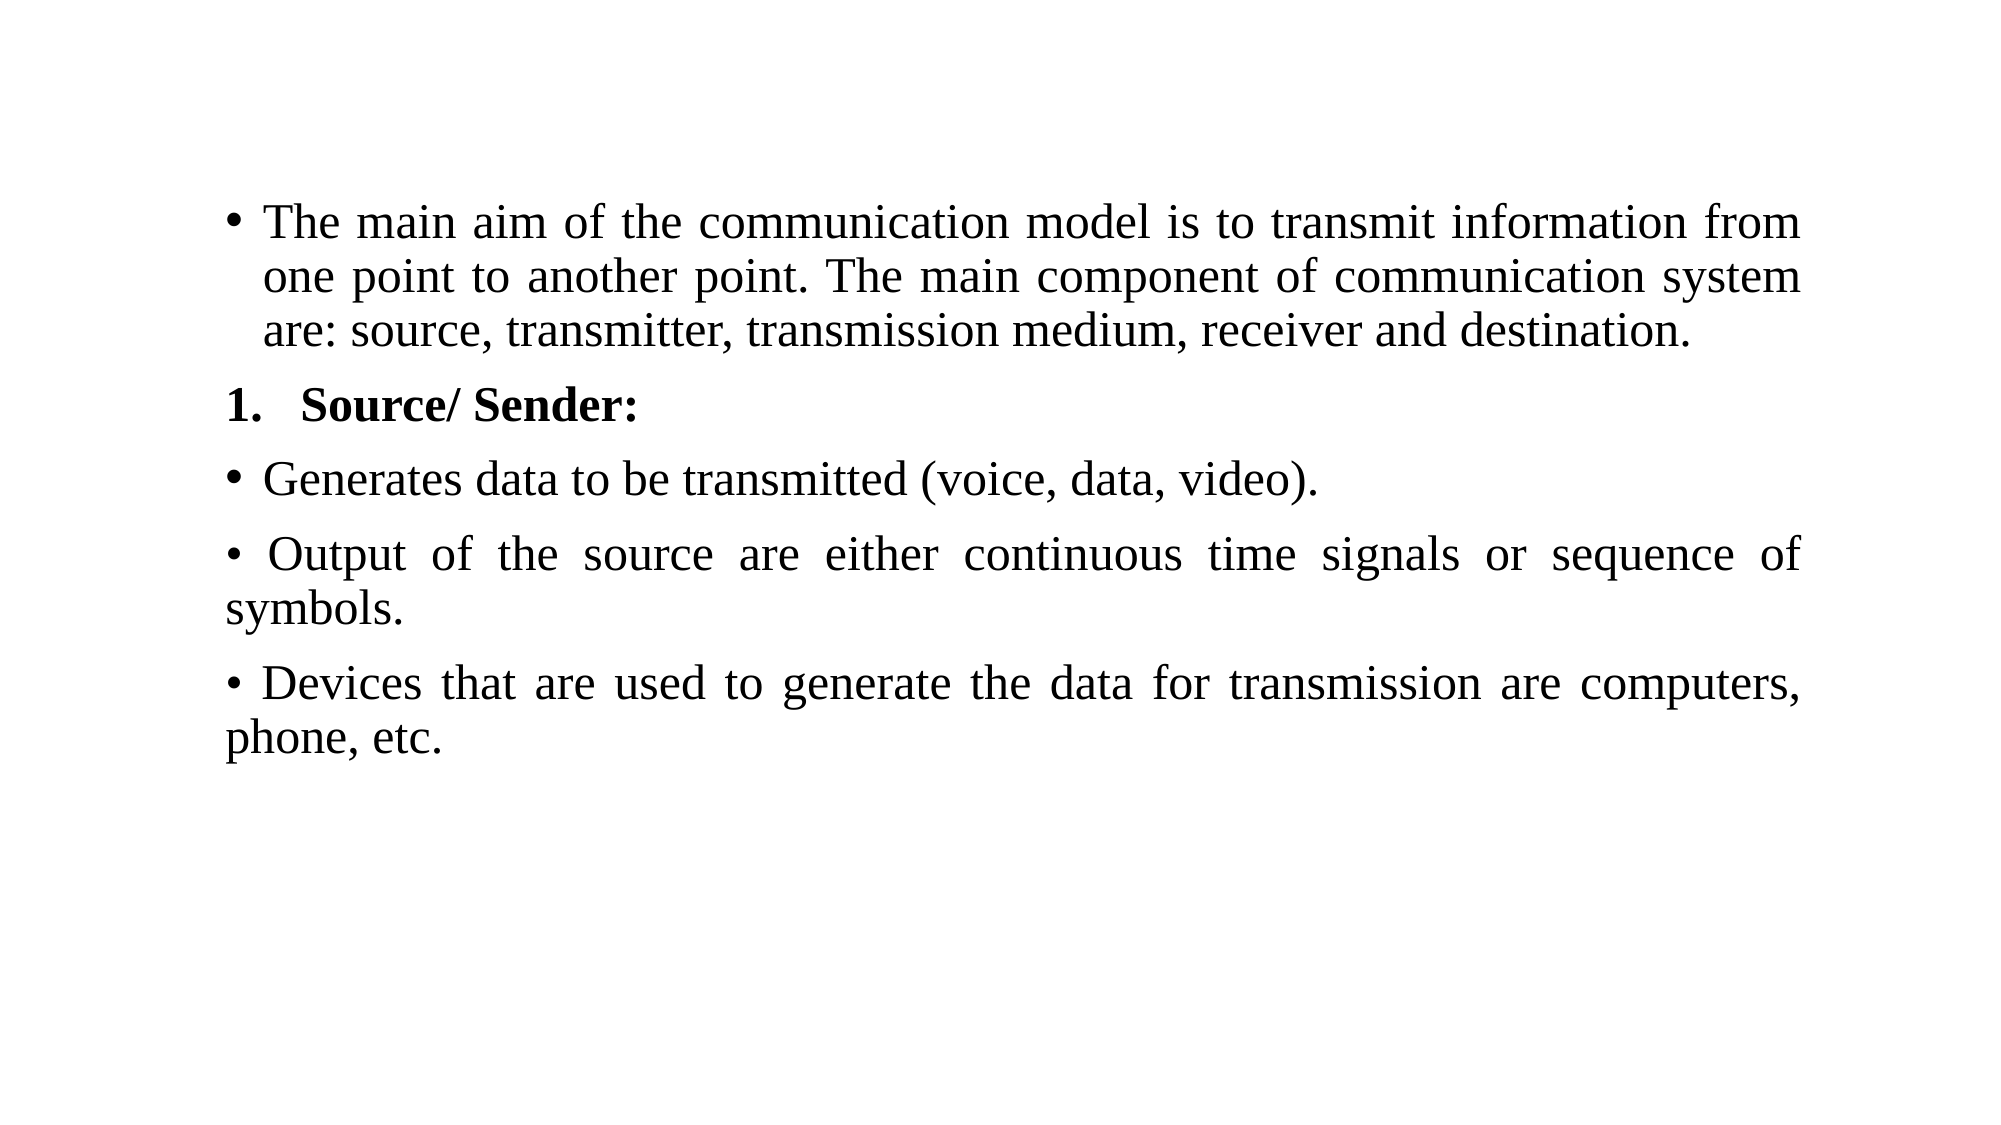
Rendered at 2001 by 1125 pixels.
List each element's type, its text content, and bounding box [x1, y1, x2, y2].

list The main aim of the communication model is to transmit information from one point to another point. The main component of communication system are: source, transmitter, transmission medium, receiver and destination. Source/ Sender: Generates data to be transmitted (voice, data, video). • Output of the source are either continuous time signals or sequence of symbols. • Devices that are used to generate the data for transmission are computers, phone, etc. [210, 187, 1818, 1005]
